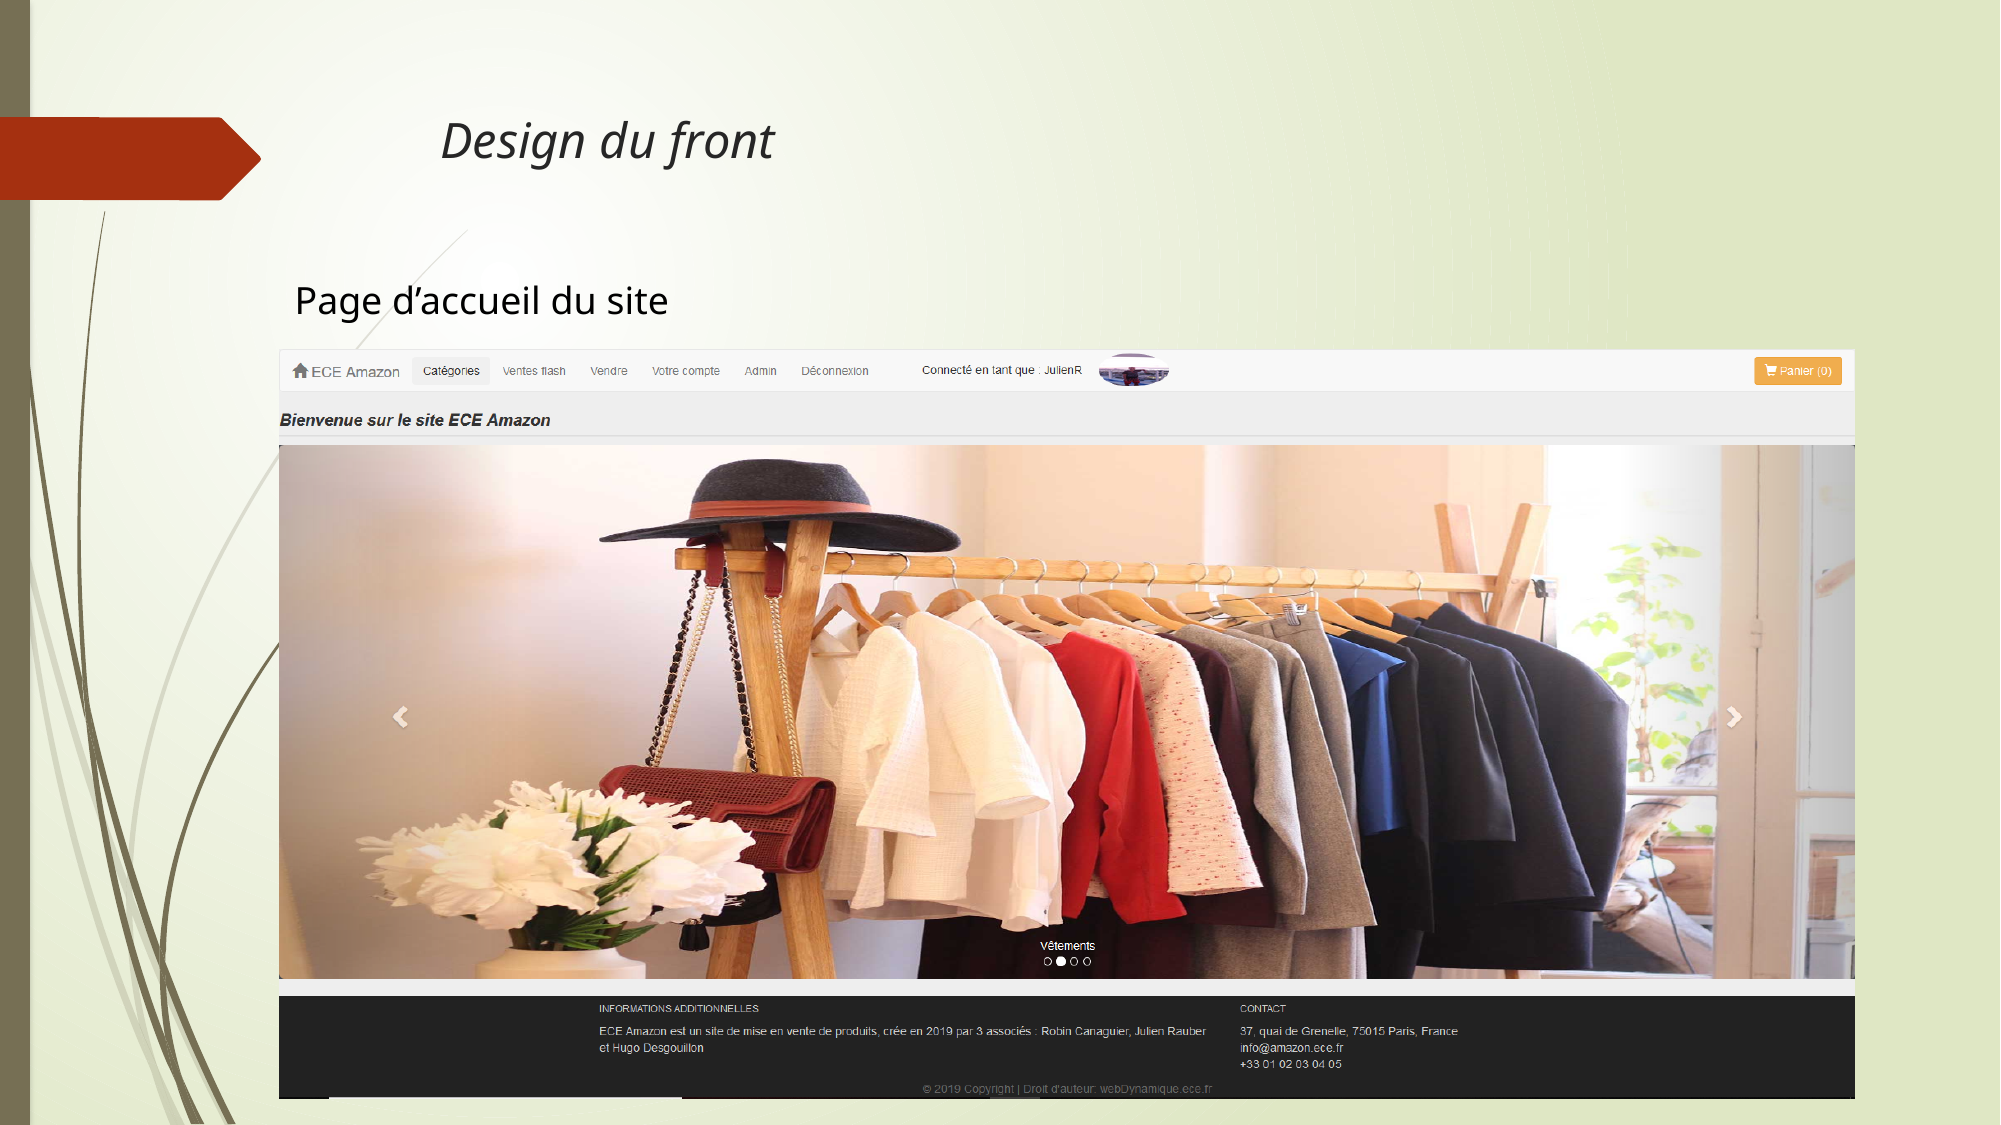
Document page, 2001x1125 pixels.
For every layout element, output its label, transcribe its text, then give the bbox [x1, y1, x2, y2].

picture [279, 349, 1855, 1099]
title Design du front [425, 102, 1888, 236]
text_box Page d’accueil du site [279, 270, 1068, 330]
